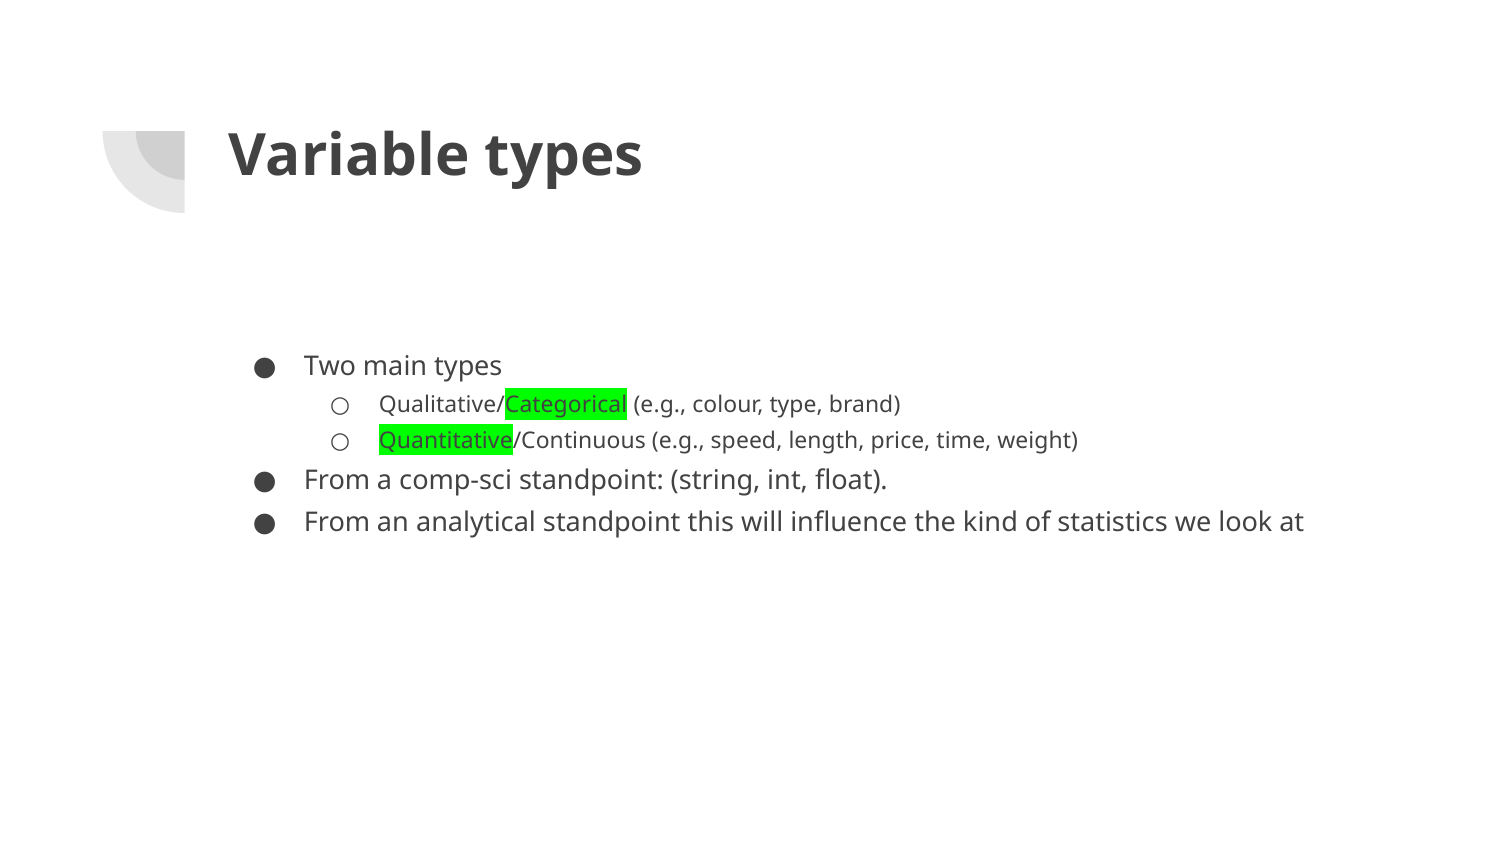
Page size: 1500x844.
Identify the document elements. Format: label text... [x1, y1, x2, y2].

title Variable types [213, 98, 1368, 263]
list Two main types Qualitative/Categorical (e.g., colour, type, brand) Quantitative/Continuous (e.g., speed, length, price, time, weight) From a comp-sci standpoint: (string, int, float). From an analytical standpoint this will influence the kind of statistics we look at [213, 326, 1368, 744]
